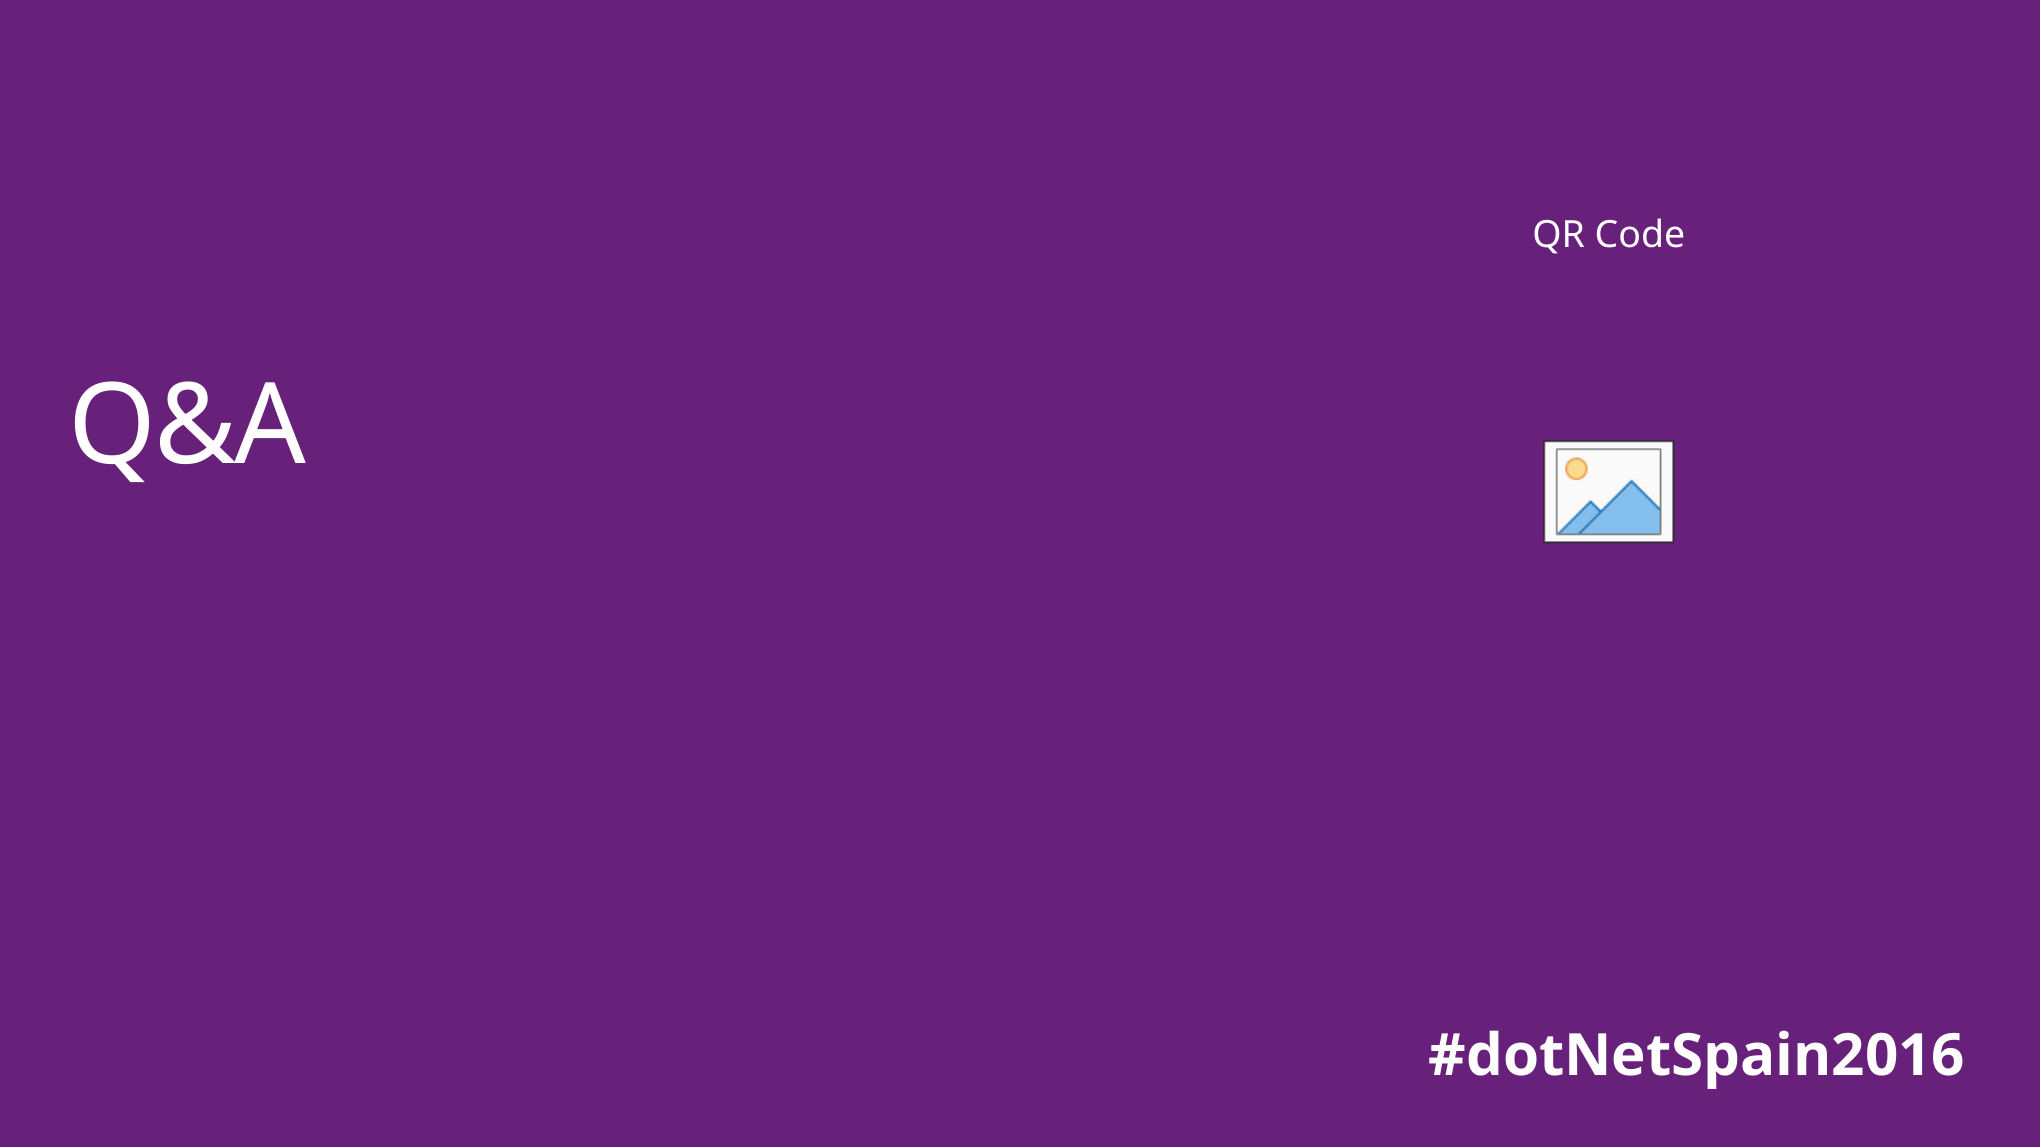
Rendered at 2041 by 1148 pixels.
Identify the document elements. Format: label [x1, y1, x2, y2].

picture [1319, 202, 1899, 782]
